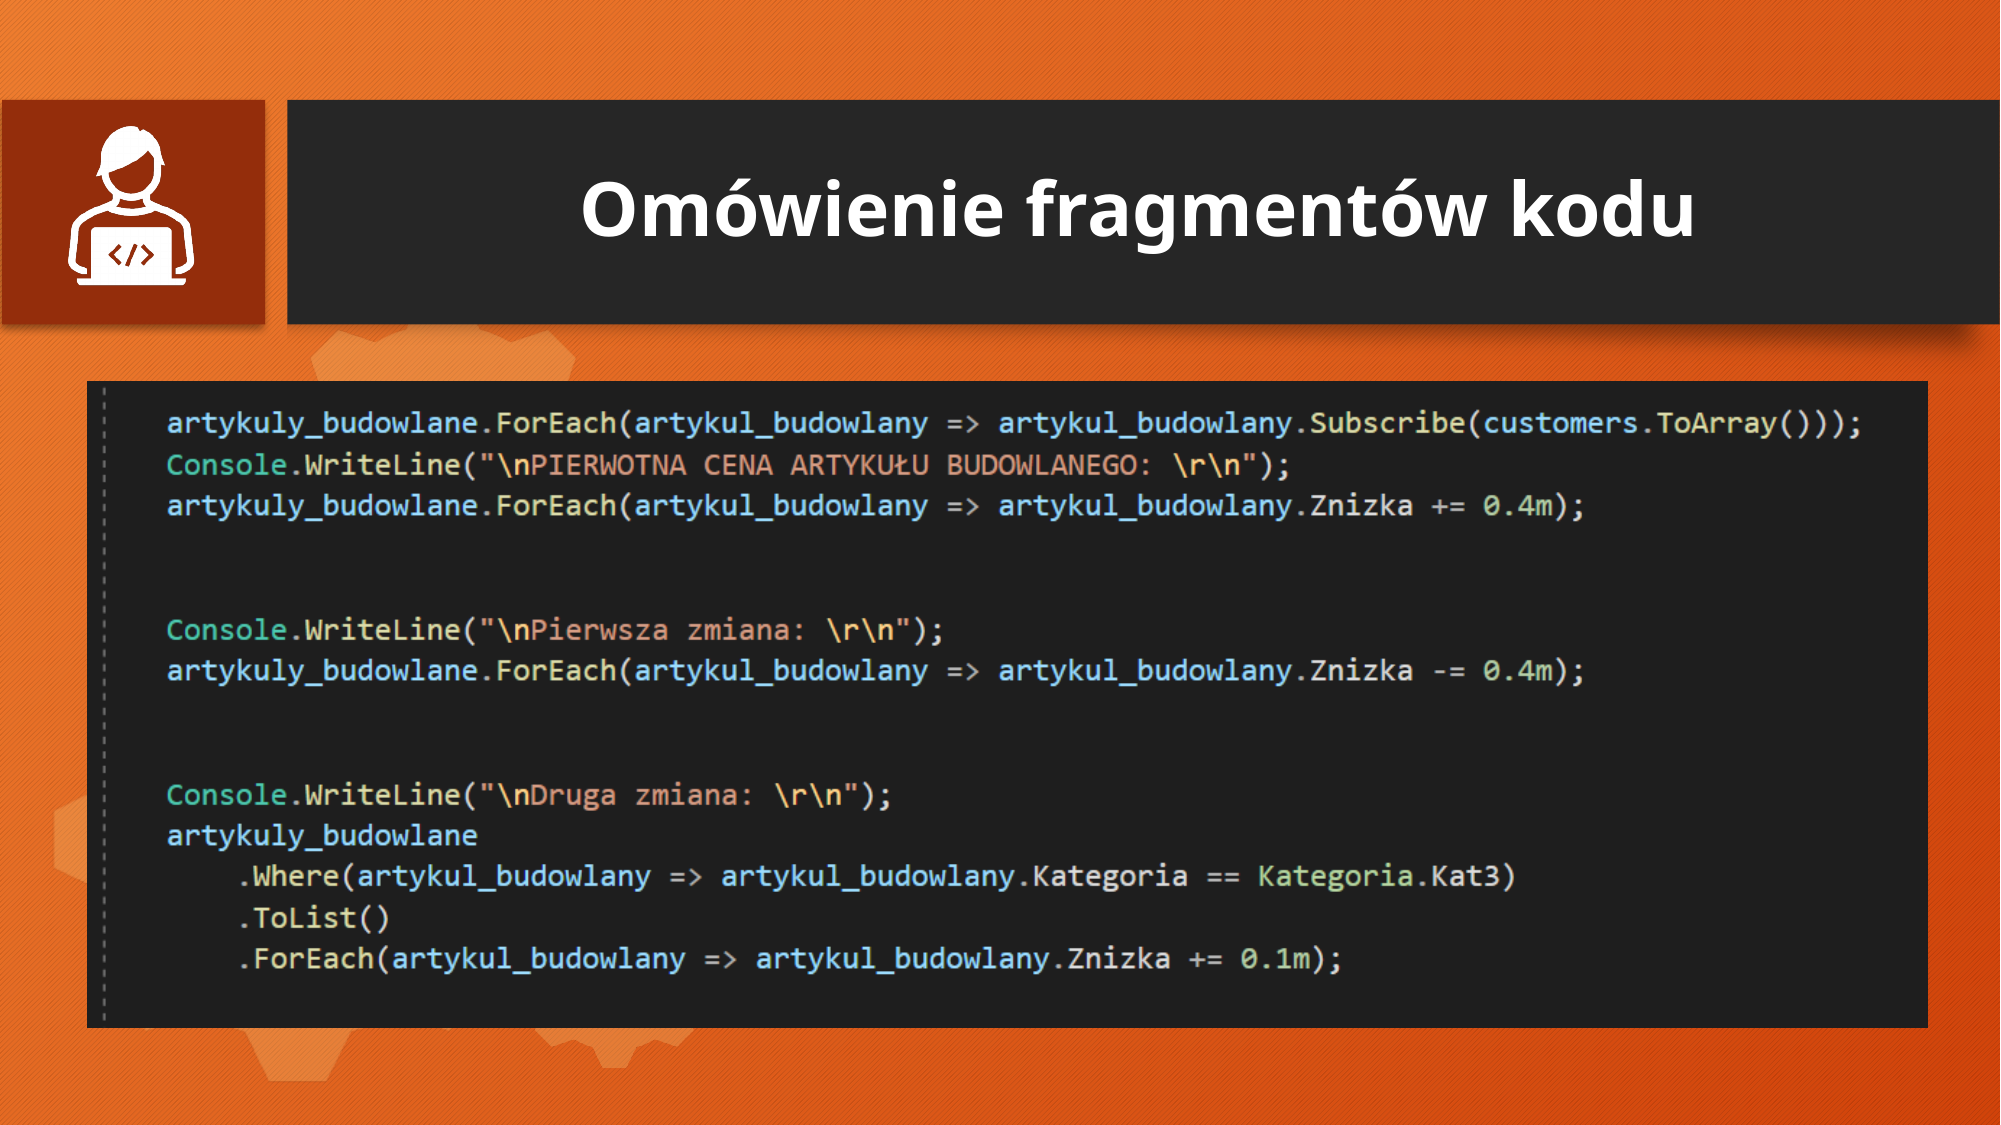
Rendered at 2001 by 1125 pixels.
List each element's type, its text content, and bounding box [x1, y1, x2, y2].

title Omówienie fragmentów kodu [350, 123, 1928, 301]
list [87, 380, 1929, 1029]
picture [11, 398, 756, 1109]
picture [207, 226, 2000, 380]
picture [41, 109, 222, 289]
